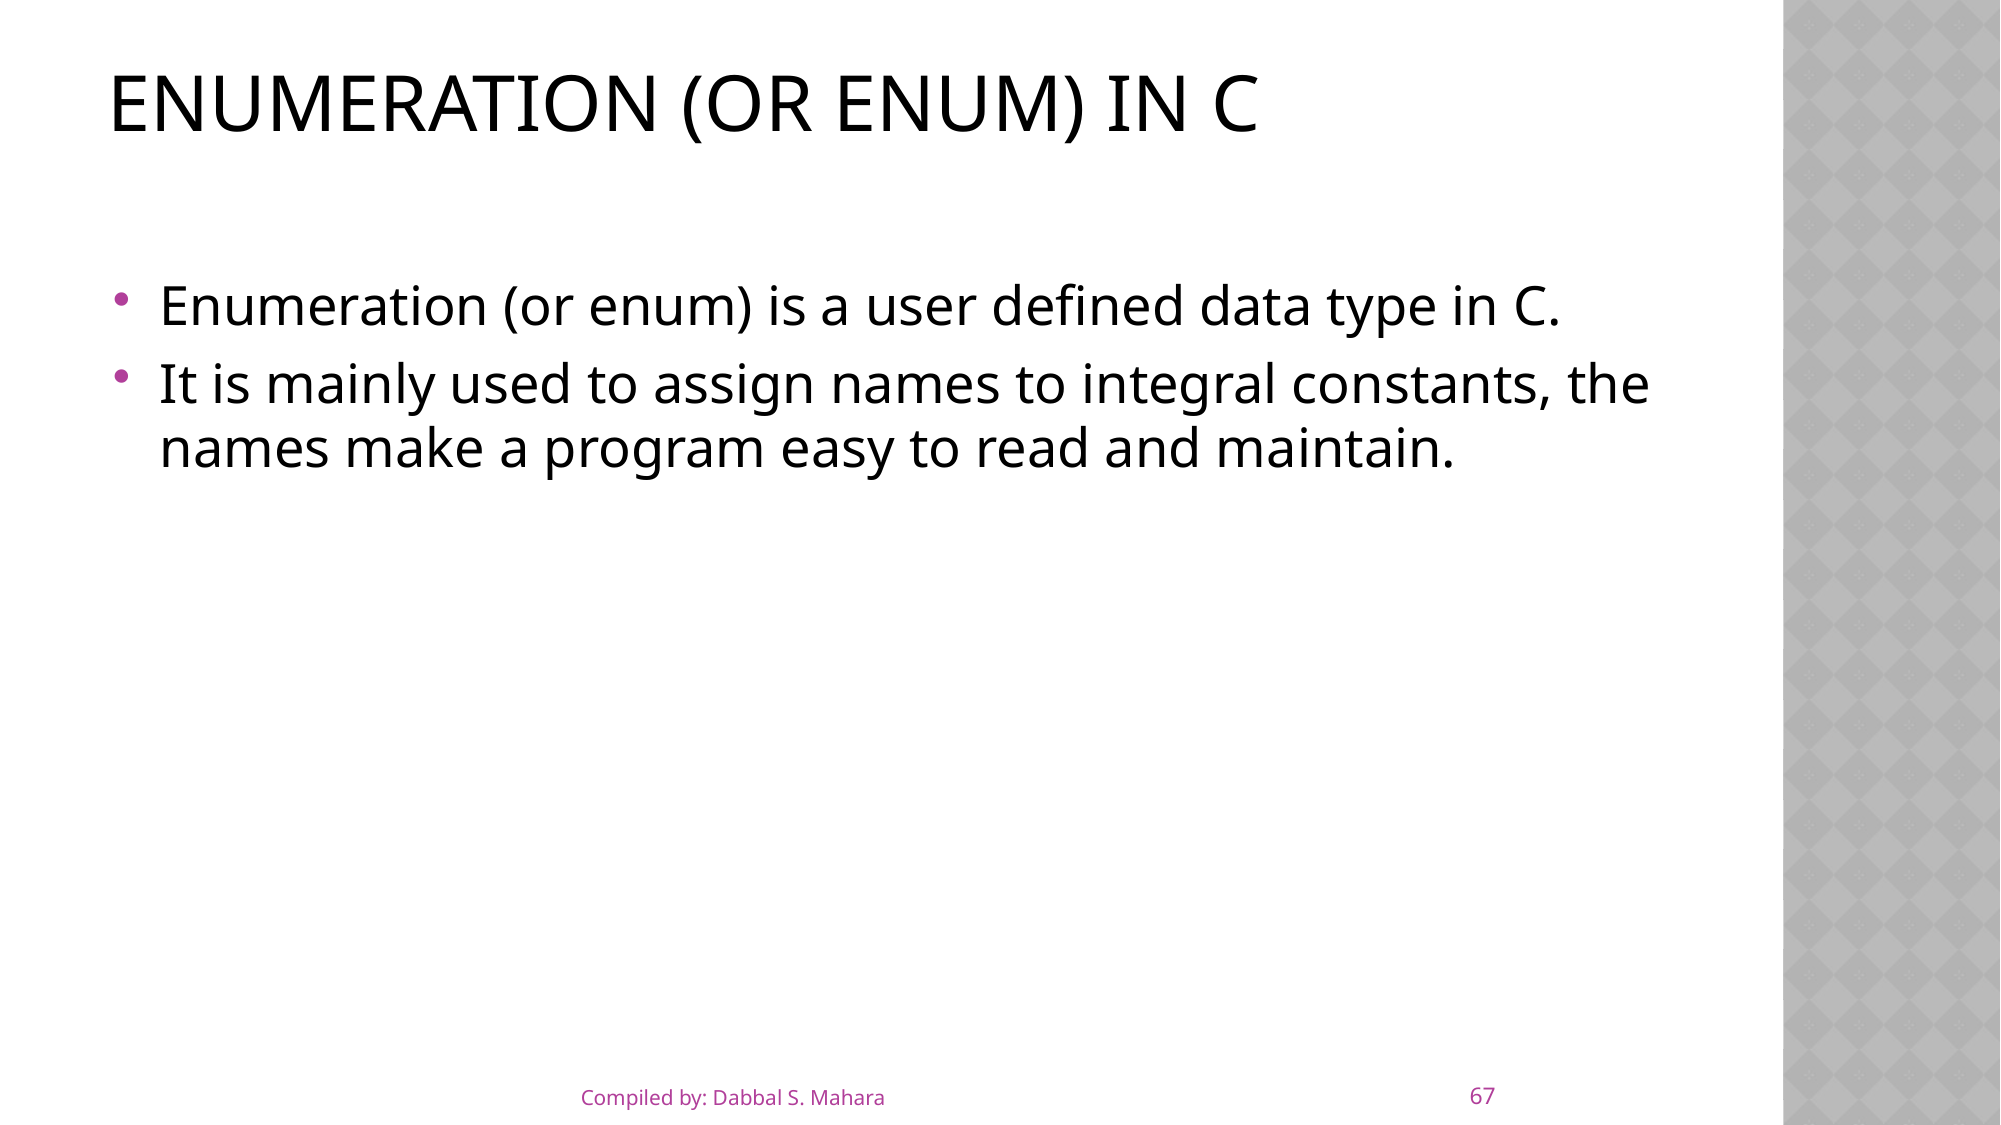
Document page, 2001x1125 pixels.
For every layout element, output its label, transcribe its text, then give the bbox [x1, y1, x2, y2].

slide_number 67 [1367, 1075, 1496, 1113]
footer Compiled by: Dabbal S. Mahara [99, 1075, 900, 1114]
list Enumeration (or enum) is a user defined data type in C. It is mainly used to assign names to integral constants, the names make a program easy to read and maintain. [99, 264, 1684, 1059]
title Enumeration (or enum) in C [99, 52, 1684, 240]
